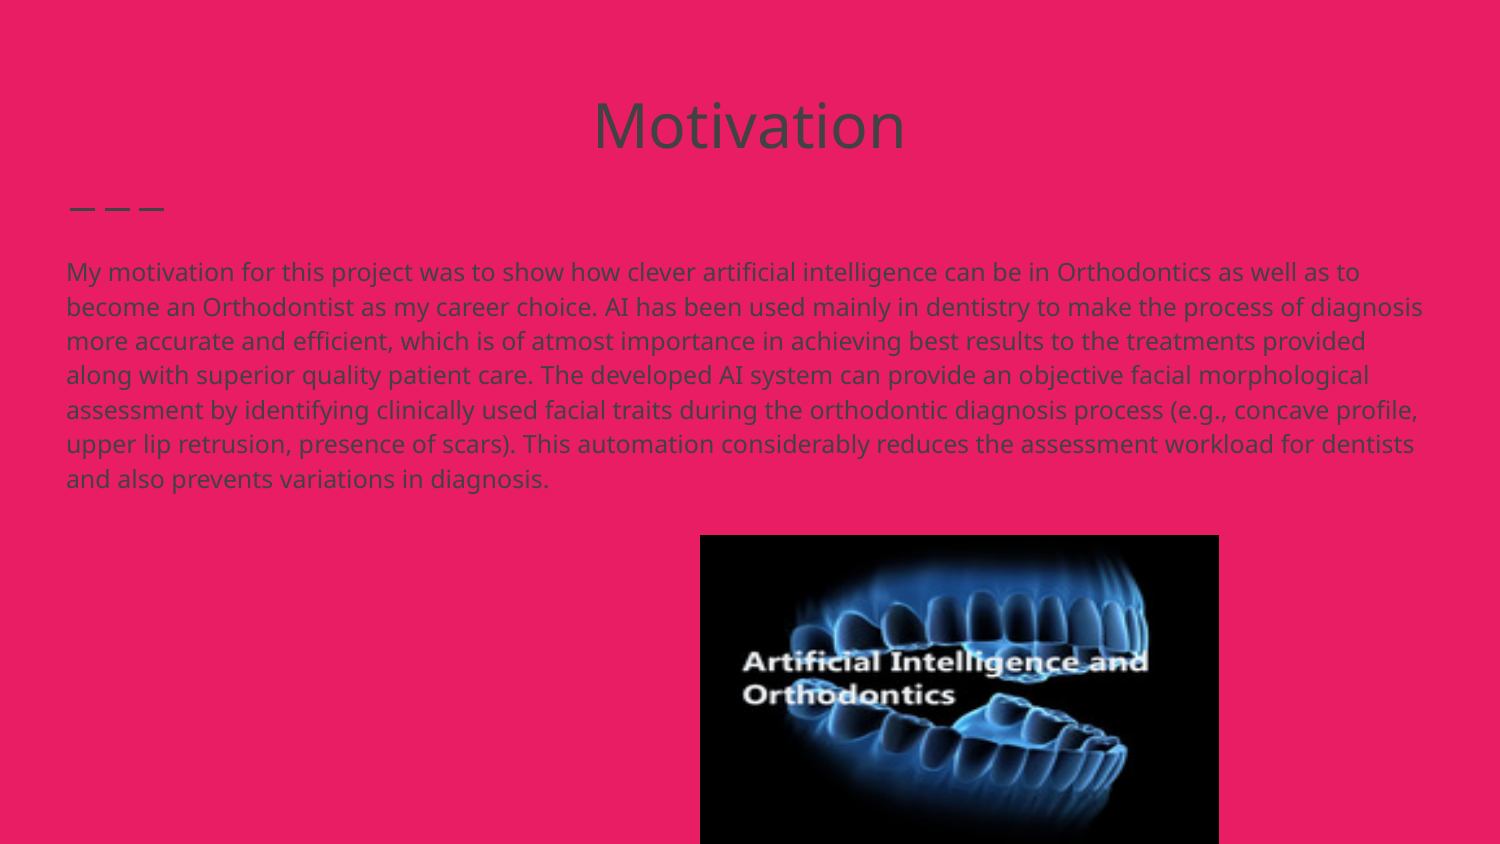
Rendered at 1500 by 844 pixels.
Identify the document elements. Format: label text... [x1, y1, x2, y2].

picture [700, 535, 1219, 844]
list My motivation for this project was to show how clever artificial intelligence can be in Orthodontics as well as to become an Orthodontist as my career choice. AI has been used mainly in dentistry to make the process of diagnosis more accurate and efficient, which is of atmost importance in achieving best results to the treatments provided along with superior quality patient care. The developed AI system can provide an objective facial morphological assessment by identifying clinically used facial traits during the orthodontic diagnosis process (e.g., concave profile, upper lip retrusion, presence of scars). This automation considerably reduces the assessment workload for dentists and also prevents variations in diagnosis. [51, 237, 1449, 746]
title Motivation [51, 61, 1449, 182]
